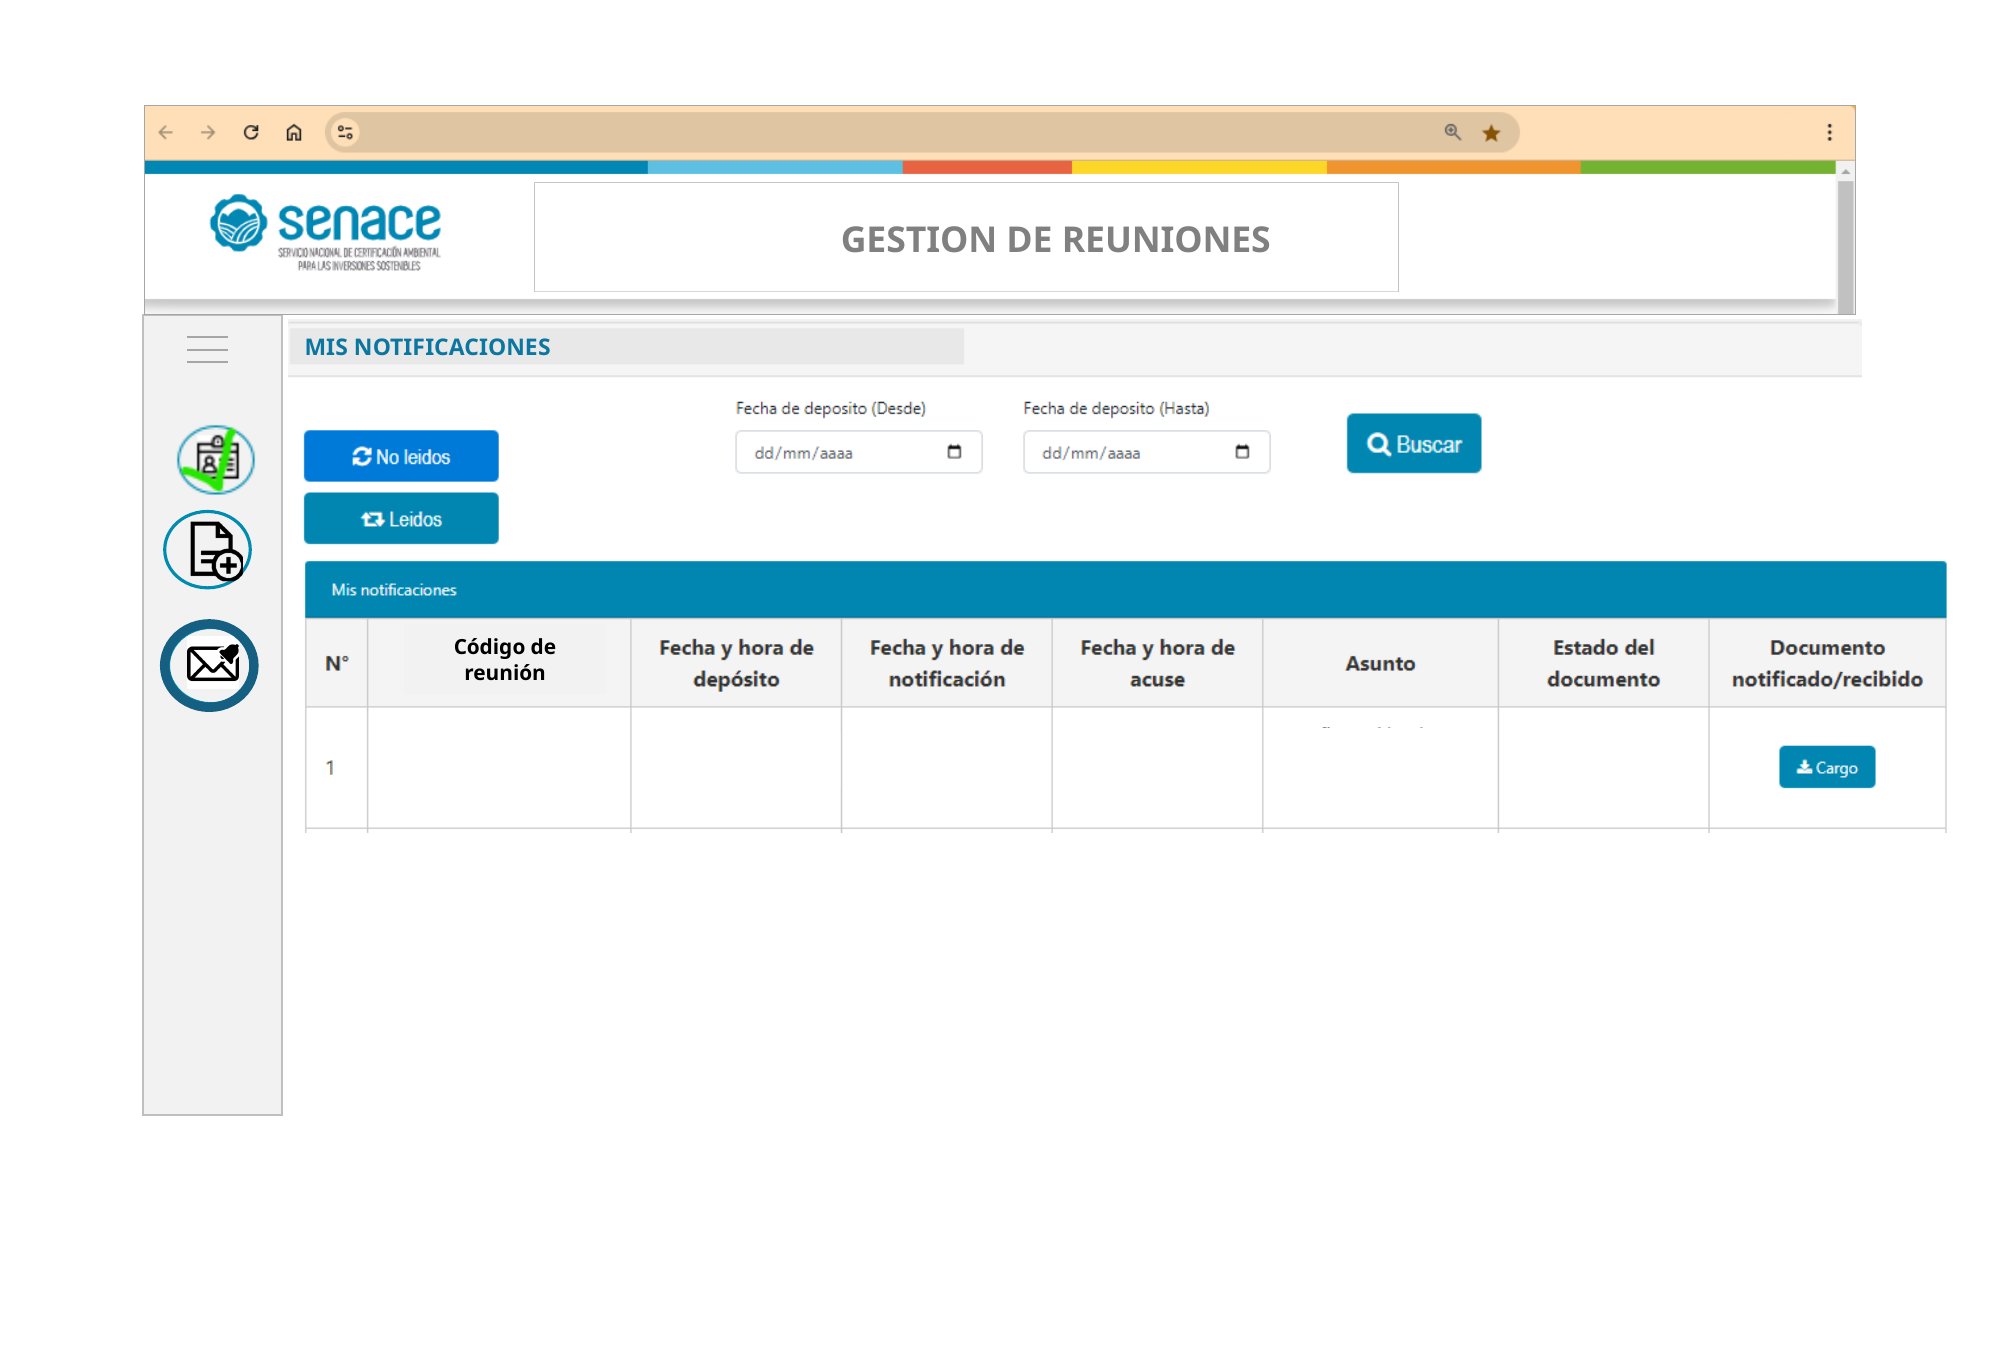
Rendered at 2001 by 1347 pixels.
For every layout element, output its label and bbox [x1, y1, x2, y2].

text_box [300, 555, 1957, 834]
picture [1330, 394, 1496, 479]
text_box [186, 336, 229, 363]
text_box [164, 510, 251, 589]
text_box [163, 648, 167, 683]
text_box [190, 622, 228, 626]
picture [144, 104, 1856, 316]
text_box [190, 705, 229, 709]
picture [288, 318, 1863, 614]
text_box [142, 314, 283, 1116]
picture [160, 413, 269, 497]
text_box [167, 626, 255, 705]
